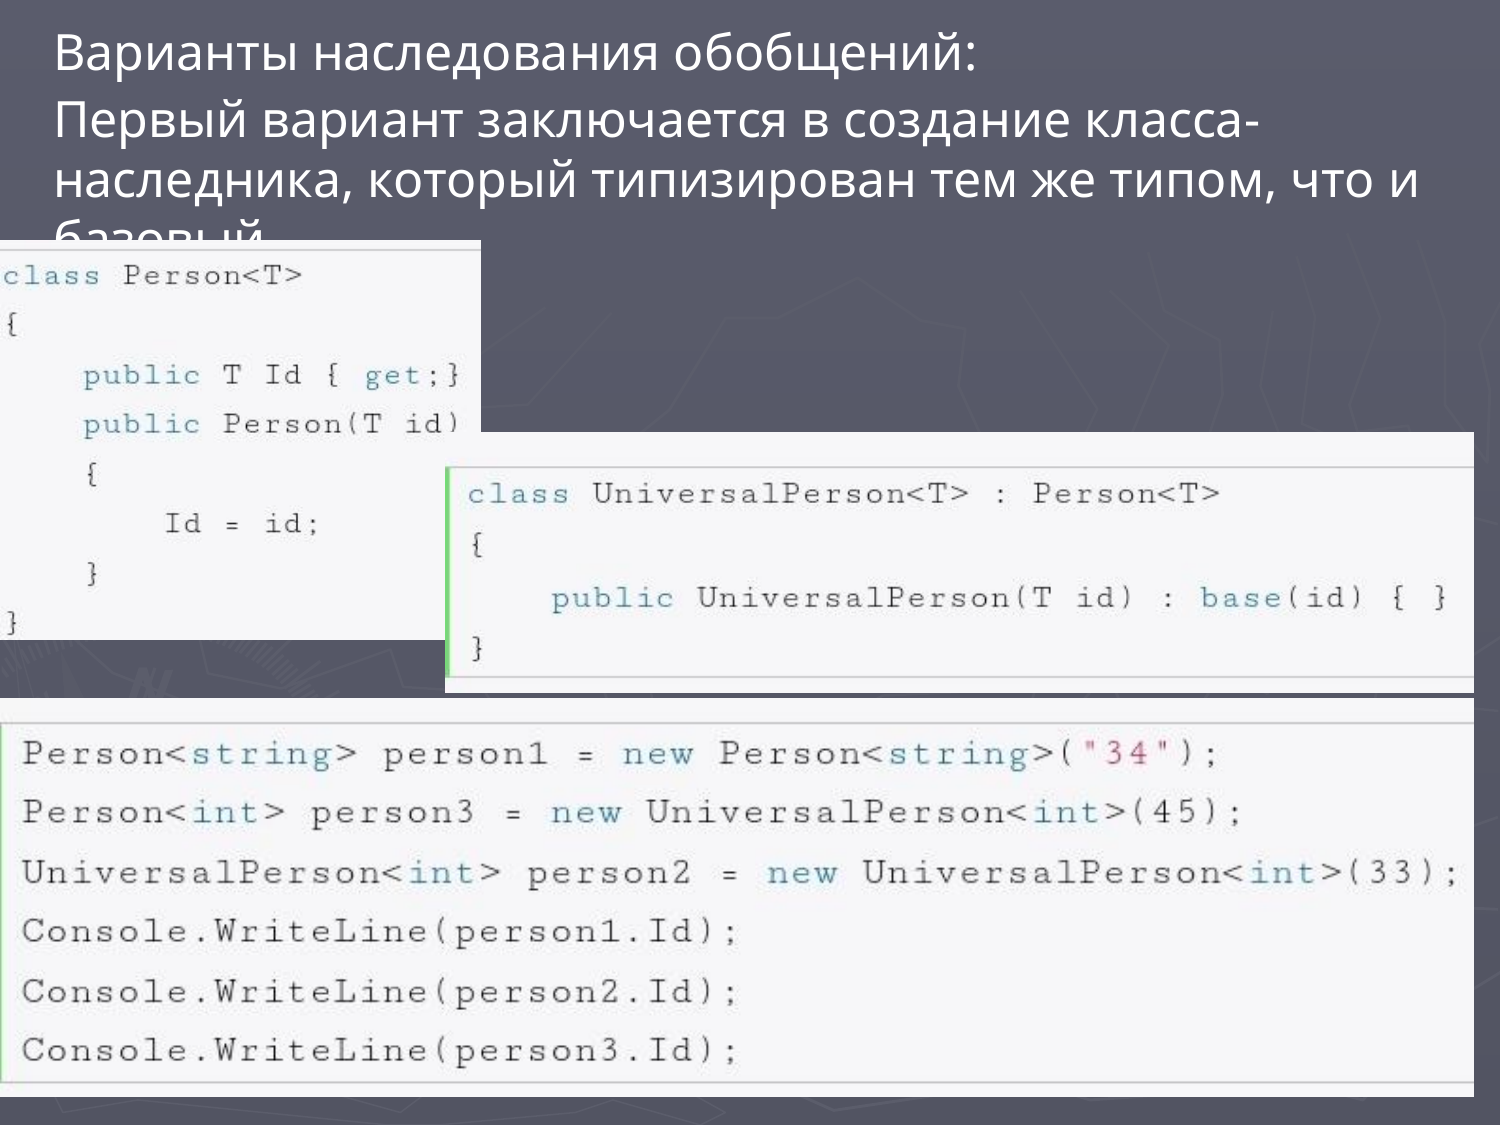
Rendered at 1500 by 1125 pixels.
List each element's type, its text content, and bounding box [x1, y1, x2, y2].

picture [0, 698, 1474, 1098]
list Варианты наследования обобщений: Первый вариант заключается в создание класса-наследника, который типизирован тем же типом, что и базовый [38, 12, 1500, 273]
picture [0, 240, 1474, 693]
